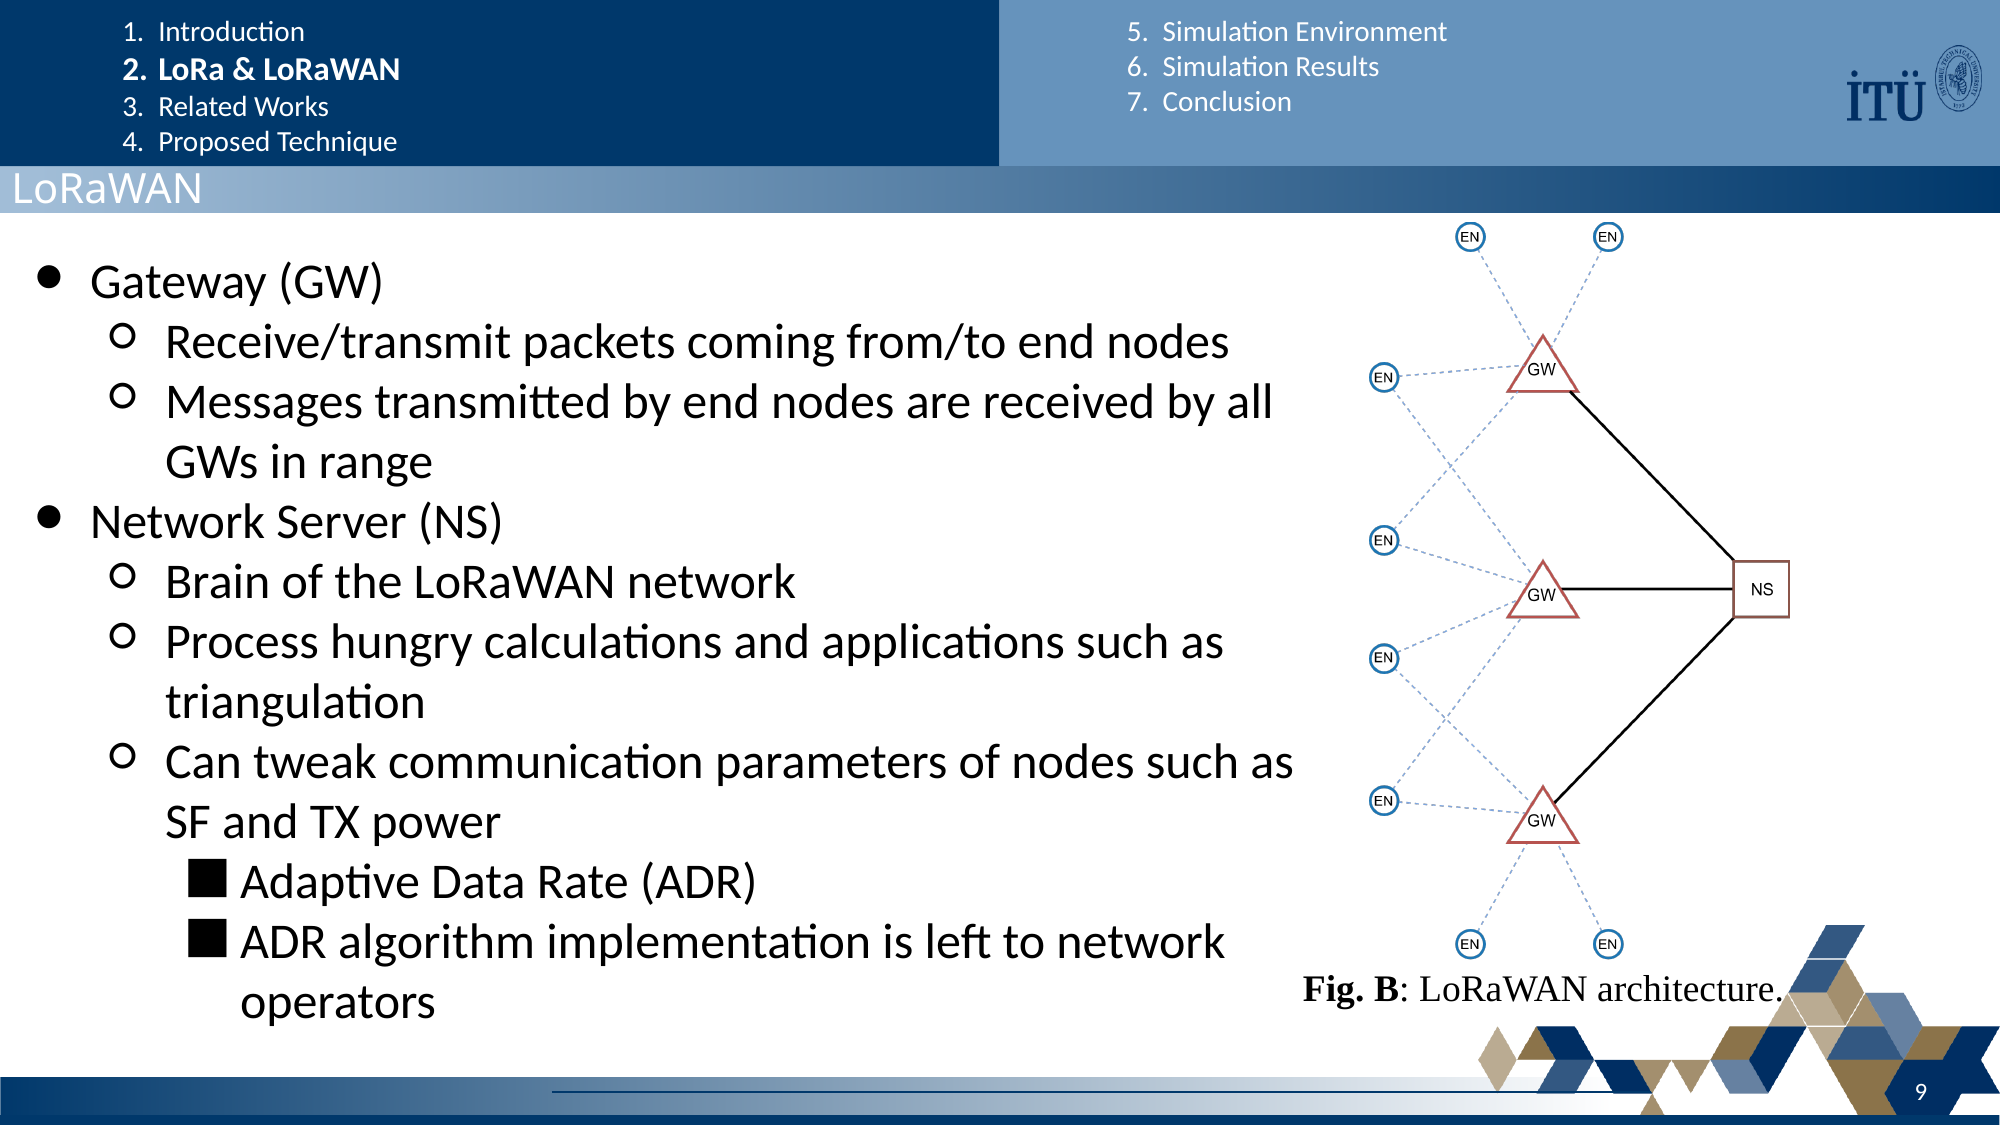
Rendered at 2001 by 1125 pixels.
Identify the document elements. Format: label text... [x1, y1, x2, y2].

text_box Gateway (GW) Receive/transmit packets coming from/to end nodes Messages transmitted by end nodes are received by all GWs in range Network Server (NS) Brain of the LoRaWAN network Process hungry calculations and applications such as triangulation Can tweak communication parameters of nodes such as SF and TX power Adaptive Data Rate (ADR) ADR algorithm implementation is left to network operators [0, 241, 1329, 1057]
picture [1847, 45, 1982, 121]
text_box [1283, 222, 1804, 1011]
list LoRaWAN [11, 160, 1992, 210]
picture [1478, 925, 2000, 1115]
text_box Simulation Environment Simulation Results Conclusion [1015, 4, 1842, 167]
text_box Introduction LoRa & LoRaWAN Related Works Proposed Technique [11, 4, 901, 167]
slide_number 9 [1880, 1059, 1962, 1122]
